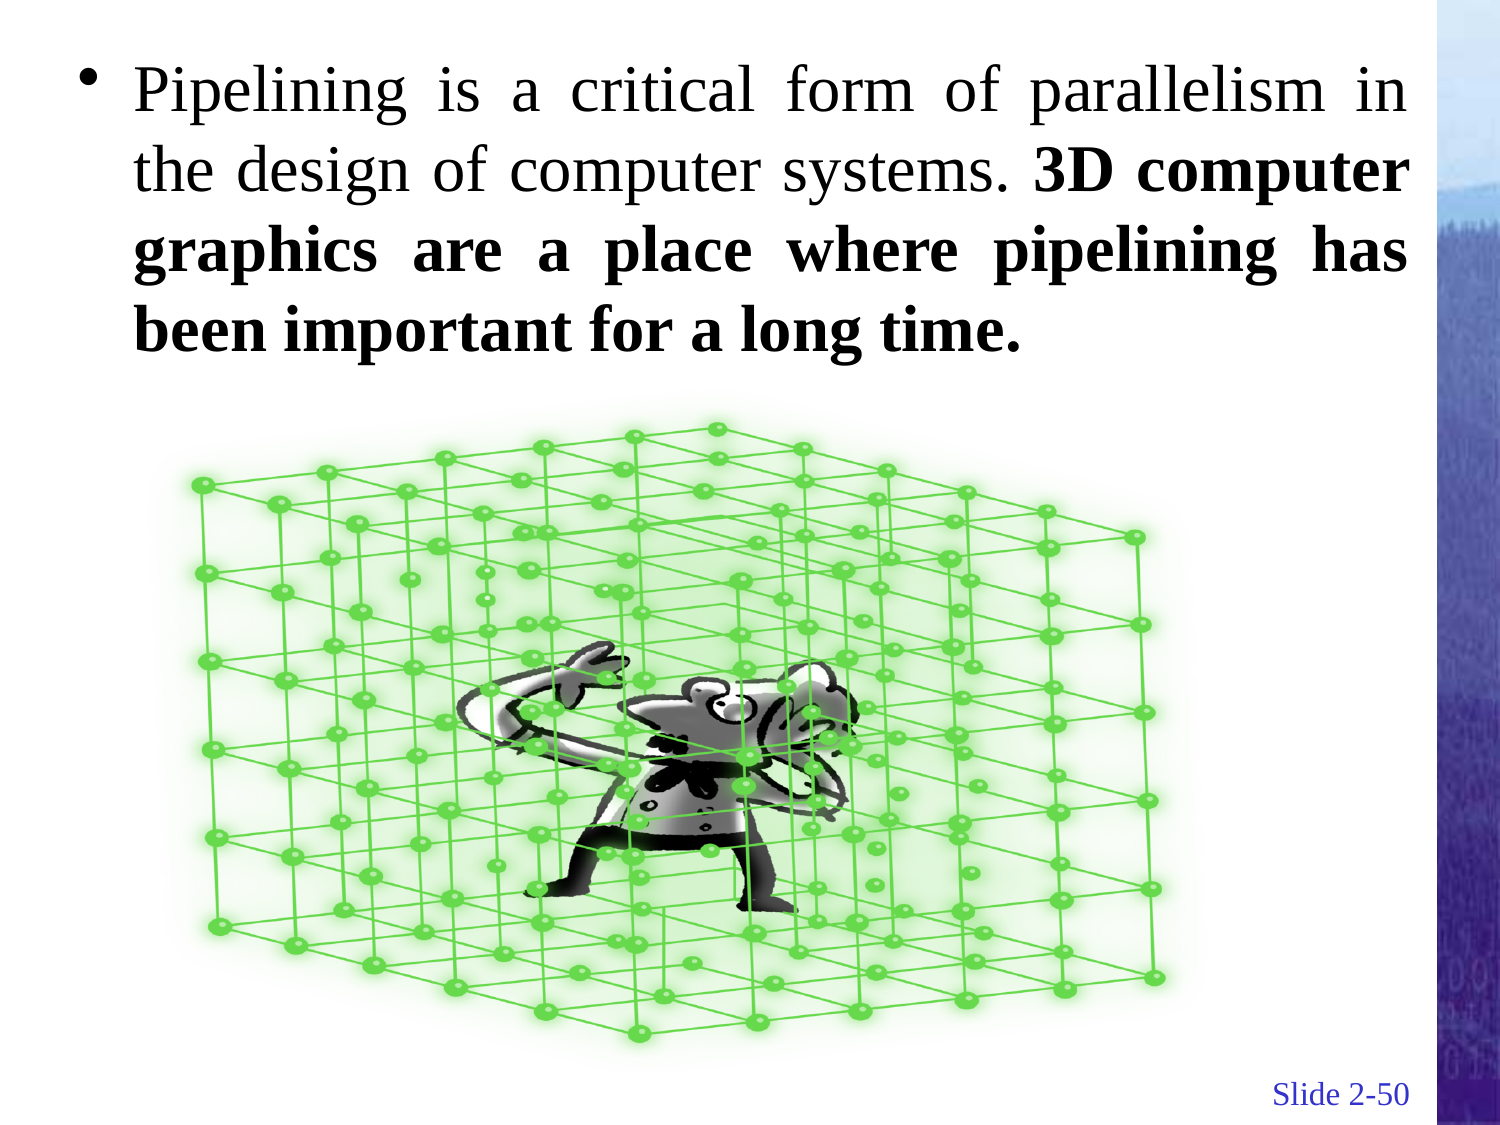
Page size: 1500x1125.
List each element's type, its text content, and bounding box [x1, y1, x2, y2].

picture [1437, 0, 1500, 1125]
list Pipelining is a critical form of parallelism in the design of computer systems. 3D computer graphics are a place where pipelining has been important for a long time. [62, 37, 1426, 388]
picture [37, 262, 1301, 1125]
